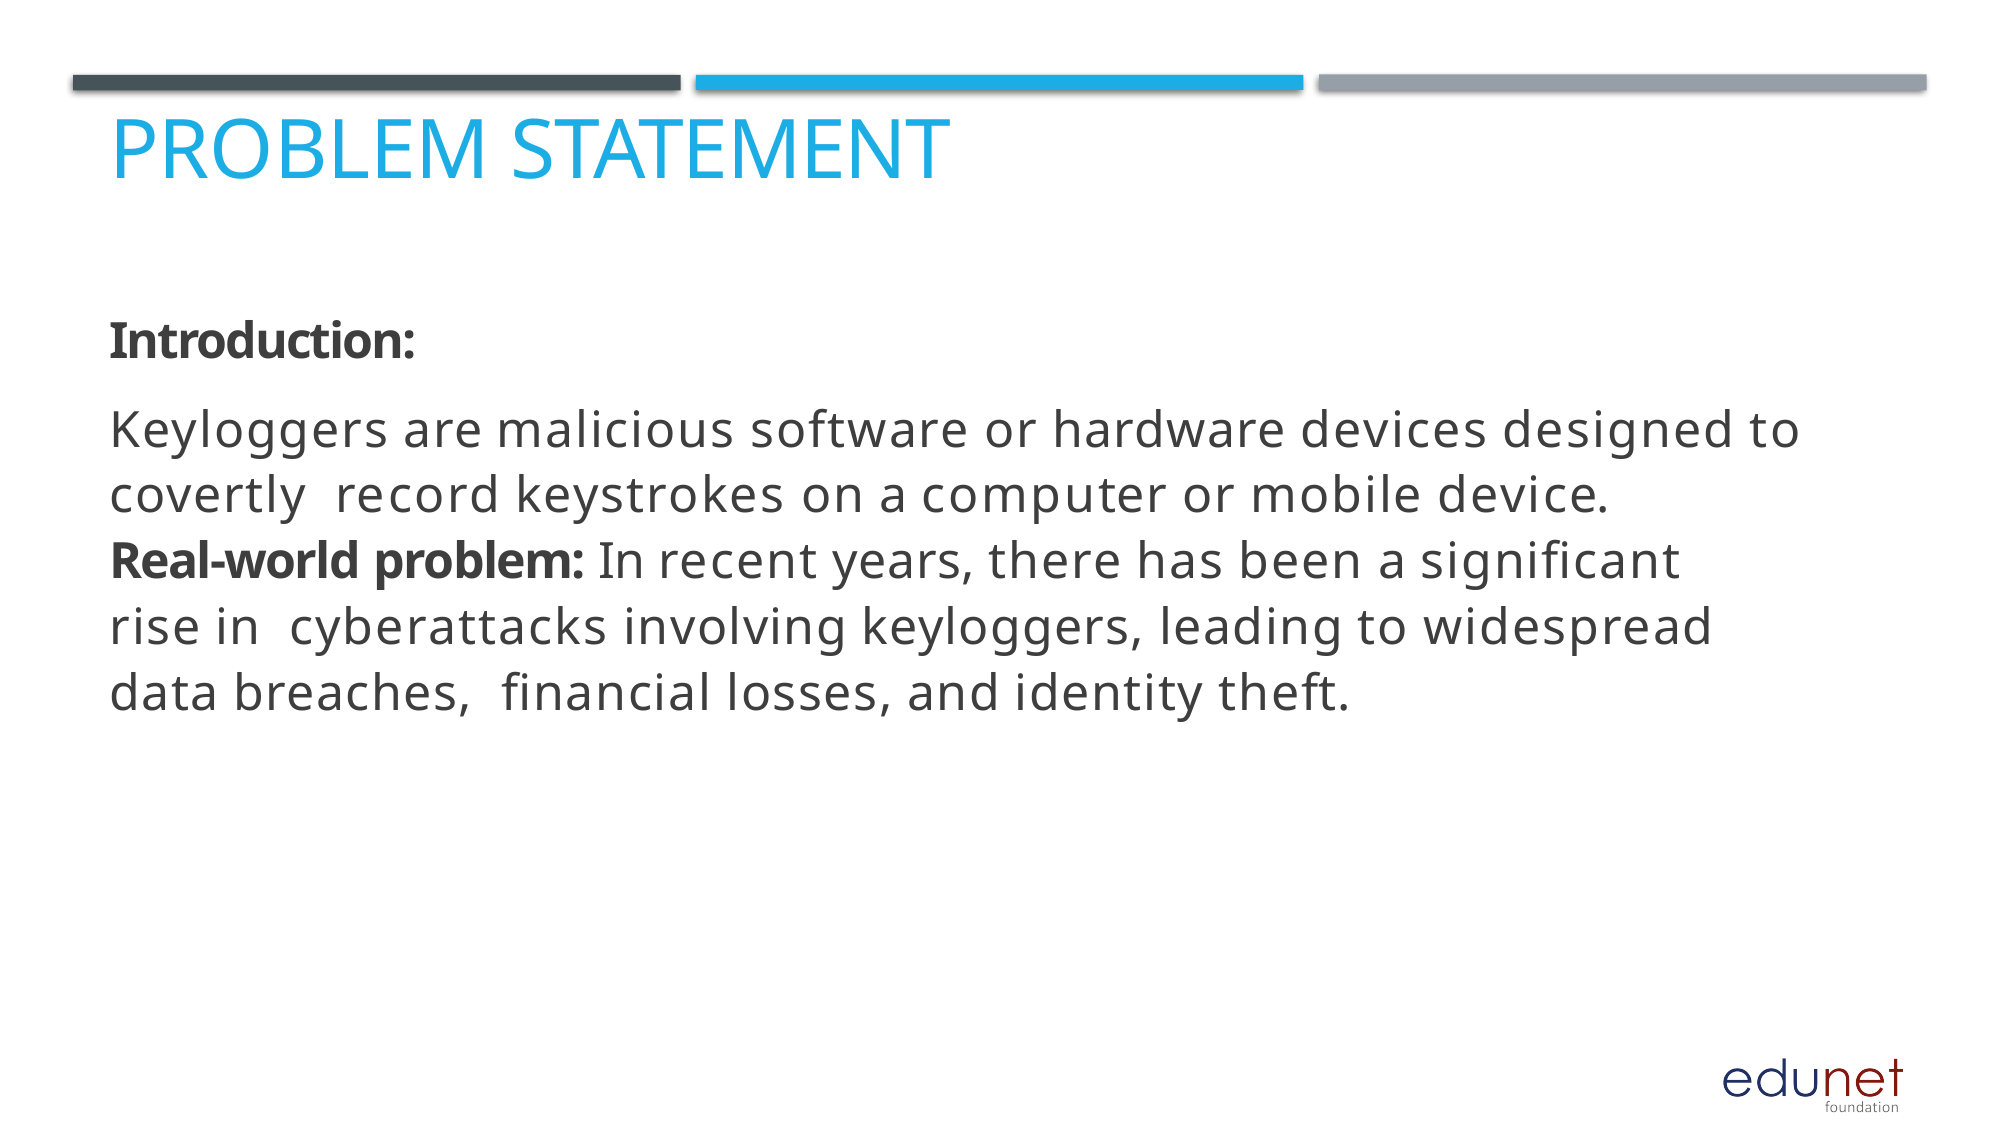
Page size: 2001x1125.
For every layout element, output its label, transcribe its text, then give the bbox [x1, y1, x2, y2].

title PROBLEM STATEMENT [107, 4, 1038, 195]
text_box Introduction: Keyloggers are malicious software or hardware devices designed to covertly record keystrokes on a computer or mobile device. Real-world problem: In recent years, there has been a signiﬁcant rise in cyberattacks involving keyloggers, leading to widespread data breaches, ﬁnancial losses, and identity theft. [107, 277, 1871, 721]
picture [1719, 1056, 1905, 1116]
